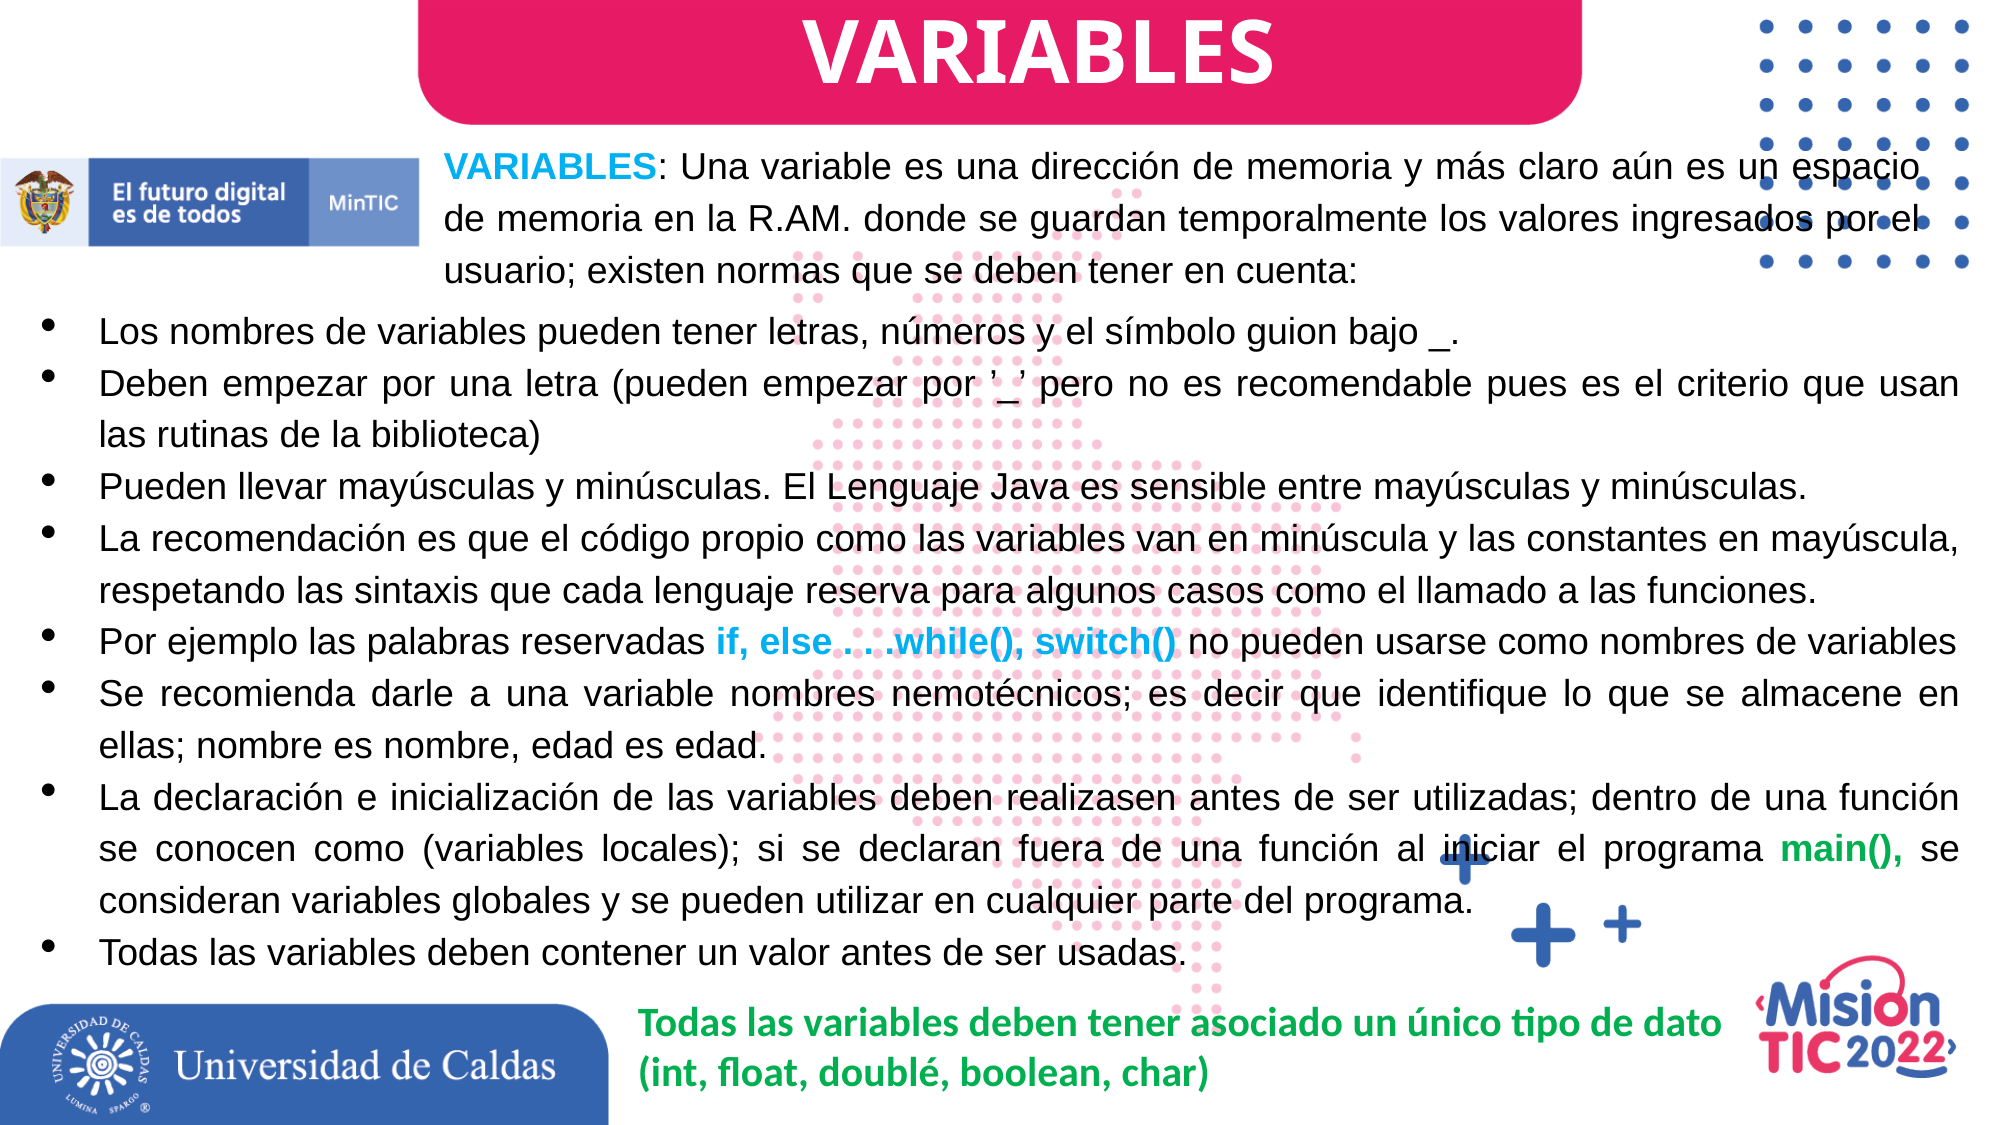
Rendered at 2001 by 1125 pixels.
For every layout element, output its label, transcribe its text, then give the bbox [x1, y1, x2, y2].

text_box VARIABLES: Una variable es una dirección de memoria y más claro aún es un espacio de memoria en la R.AM. donde se guardan temporalmente los valores ingresados por el usuario; existen normas que se deben tener en cuenta: [428, 128, 1936, 299]
text_box Los nombres de variables pueden tener letras, números y el símbolo guion bajo _. Deben empezar por una letra (pueden empezar por ’_’ pero no es recomendable pues es el criterio que usan las rutinas de la biblioteca) Pueden llevar mayúsculas y minúsculas. El Lenguaje Java es sensible entre mayúsculas y minúsculas. La recomendación es que el código propio como las variables van en minúscula y las constantes en mayúscula, respetando las sintaxis que cada lenguaje reserva para algunos casos como el llamado a las funciones. Por ejemplo las palabras reservadas if, else . . .while(), switch() no pueden usarse como nombres de variables Se recomienda darle a una variable nombres nemotécnicos; es decir que identifique lo que se almacene en ellas; nombre es nombre, edad es edad. La declaración e inicialización de las variables deben realizasen antes de ser utilizadas; dentro de una función se conocen como (variables locales); si se declaran fuera de una función al iniciar el programa main(), se consideran variables globales y se pueden utilizar en cualquier parte del programa. Todas las variables deben contener un valor antes de ser usadas. [27, 292, 1975, 981]
text_box Todas las variables deben tener asociado un único tipo de dato (int, float, doublé, boolean, char) [623, 987, 1919, 1103]
picture [0, 0, 2000, 1125]
text_box VARIABLES [566, 0, 1513, 111]
picture [1440, 834, 1642, 968]
